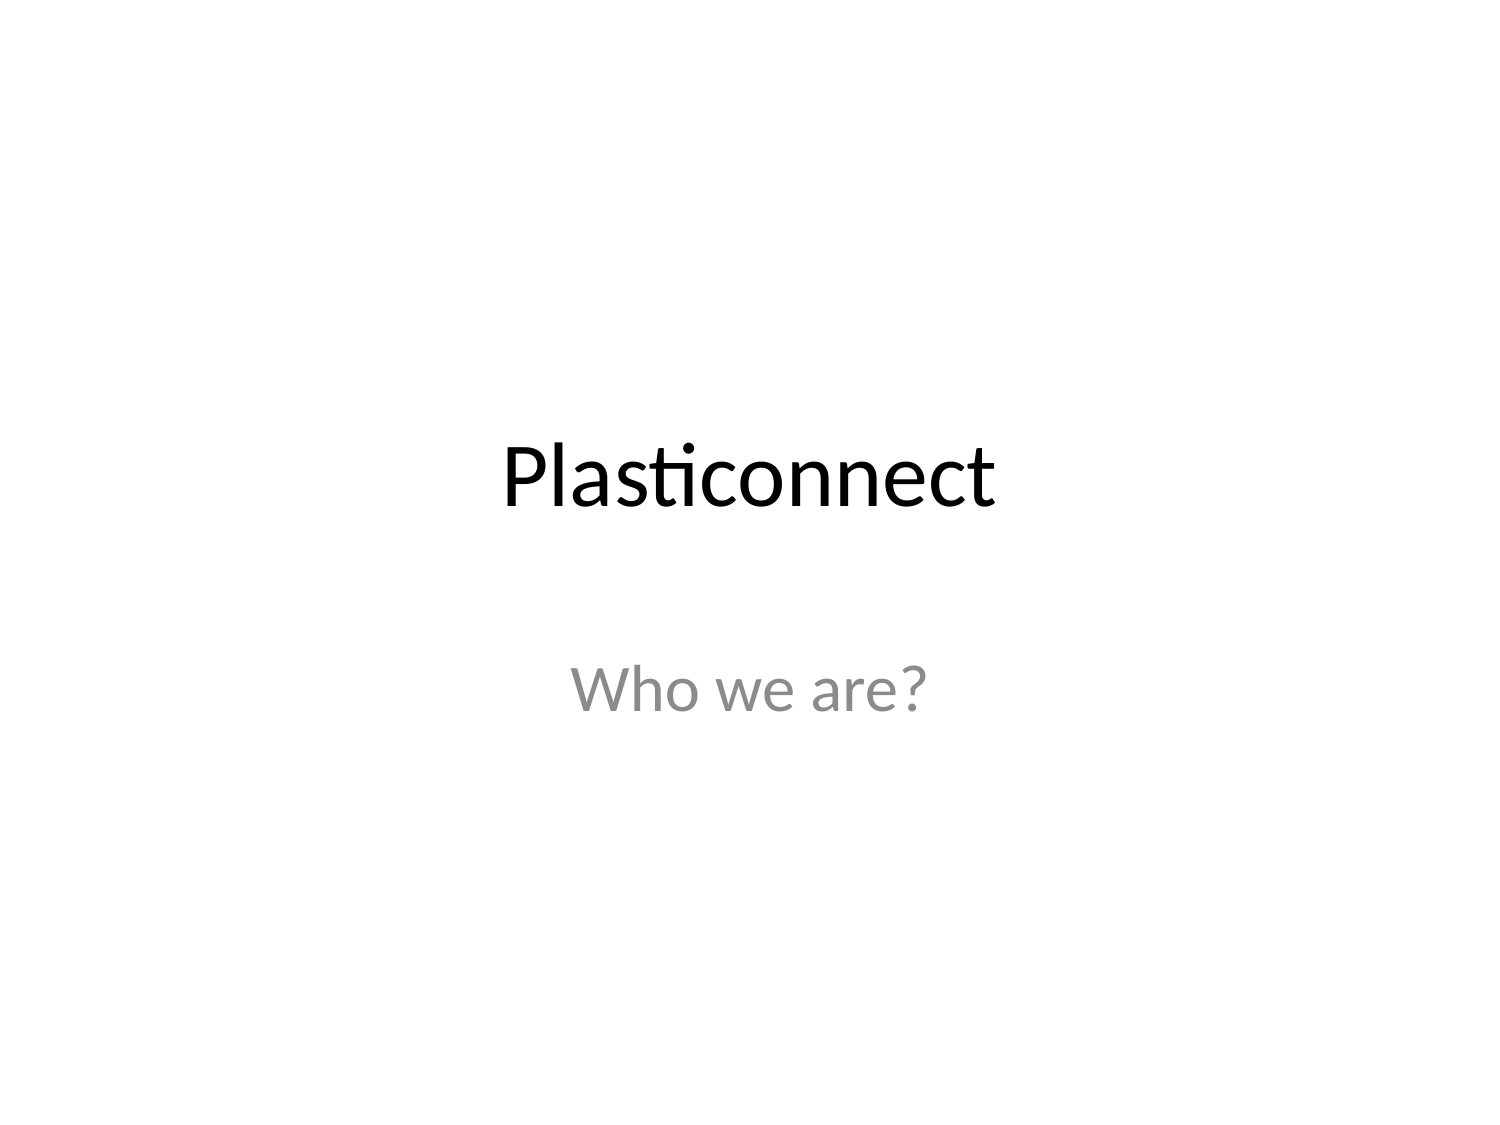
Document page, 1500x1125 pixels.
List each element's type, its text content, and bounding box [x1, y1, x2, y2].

title Plasticonnect [112, 349, 1388, 591]
subtitle Who we are? [225, 637, 1275, 925]
